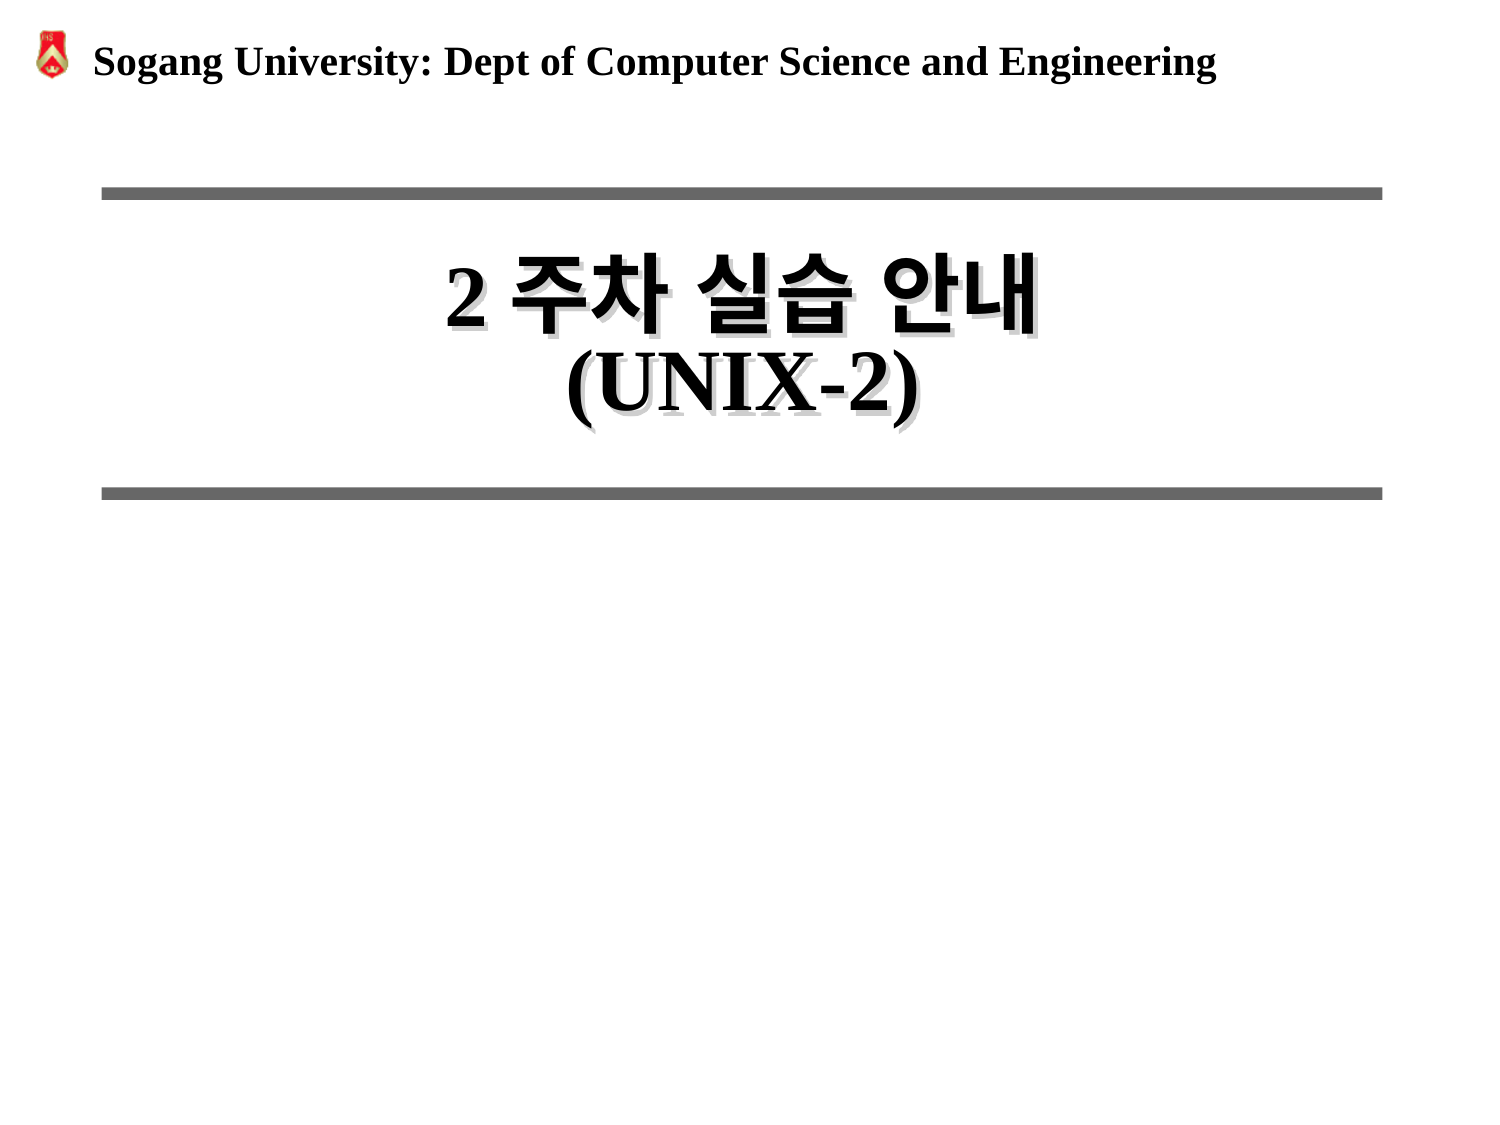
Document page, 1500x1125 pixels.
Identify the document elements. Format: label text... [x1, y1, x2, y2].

picture [34, 24, 73, 83]
title 2주차 실습 안내 (UNIX-2) [101, 224, 1385, 463]
